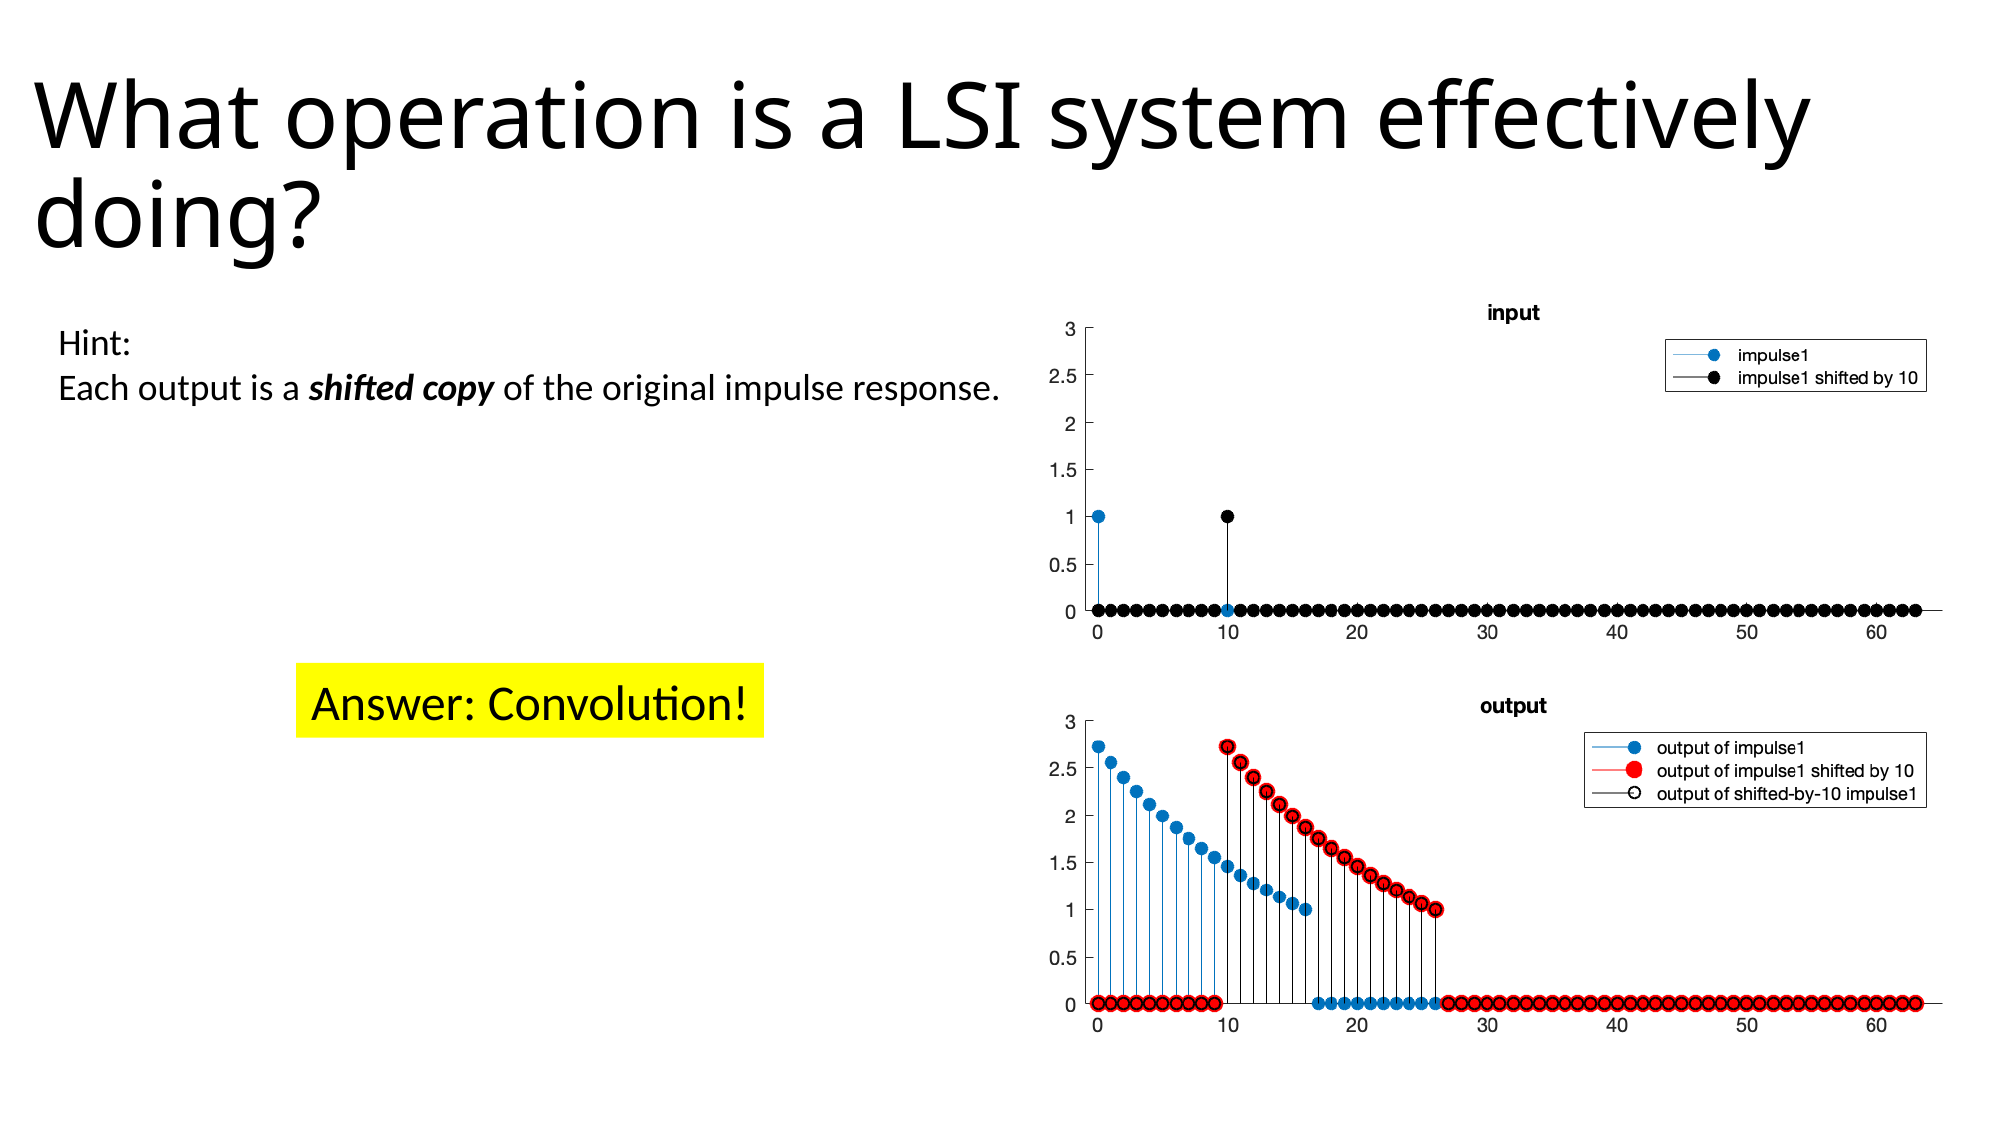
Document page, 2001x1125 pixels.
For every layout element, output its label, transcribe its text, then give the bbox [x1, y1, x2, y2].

picture [1031, 277, 1947, 1049]
text_box Hint: Each output is a shifted copy of the original impulse response. [43, 310, 1017, 416]
title What operation is a LSI system effectively doing? [18, 59, 1863, 278]
text_box Answer: Convolution! [296, 662, 764, 738]
